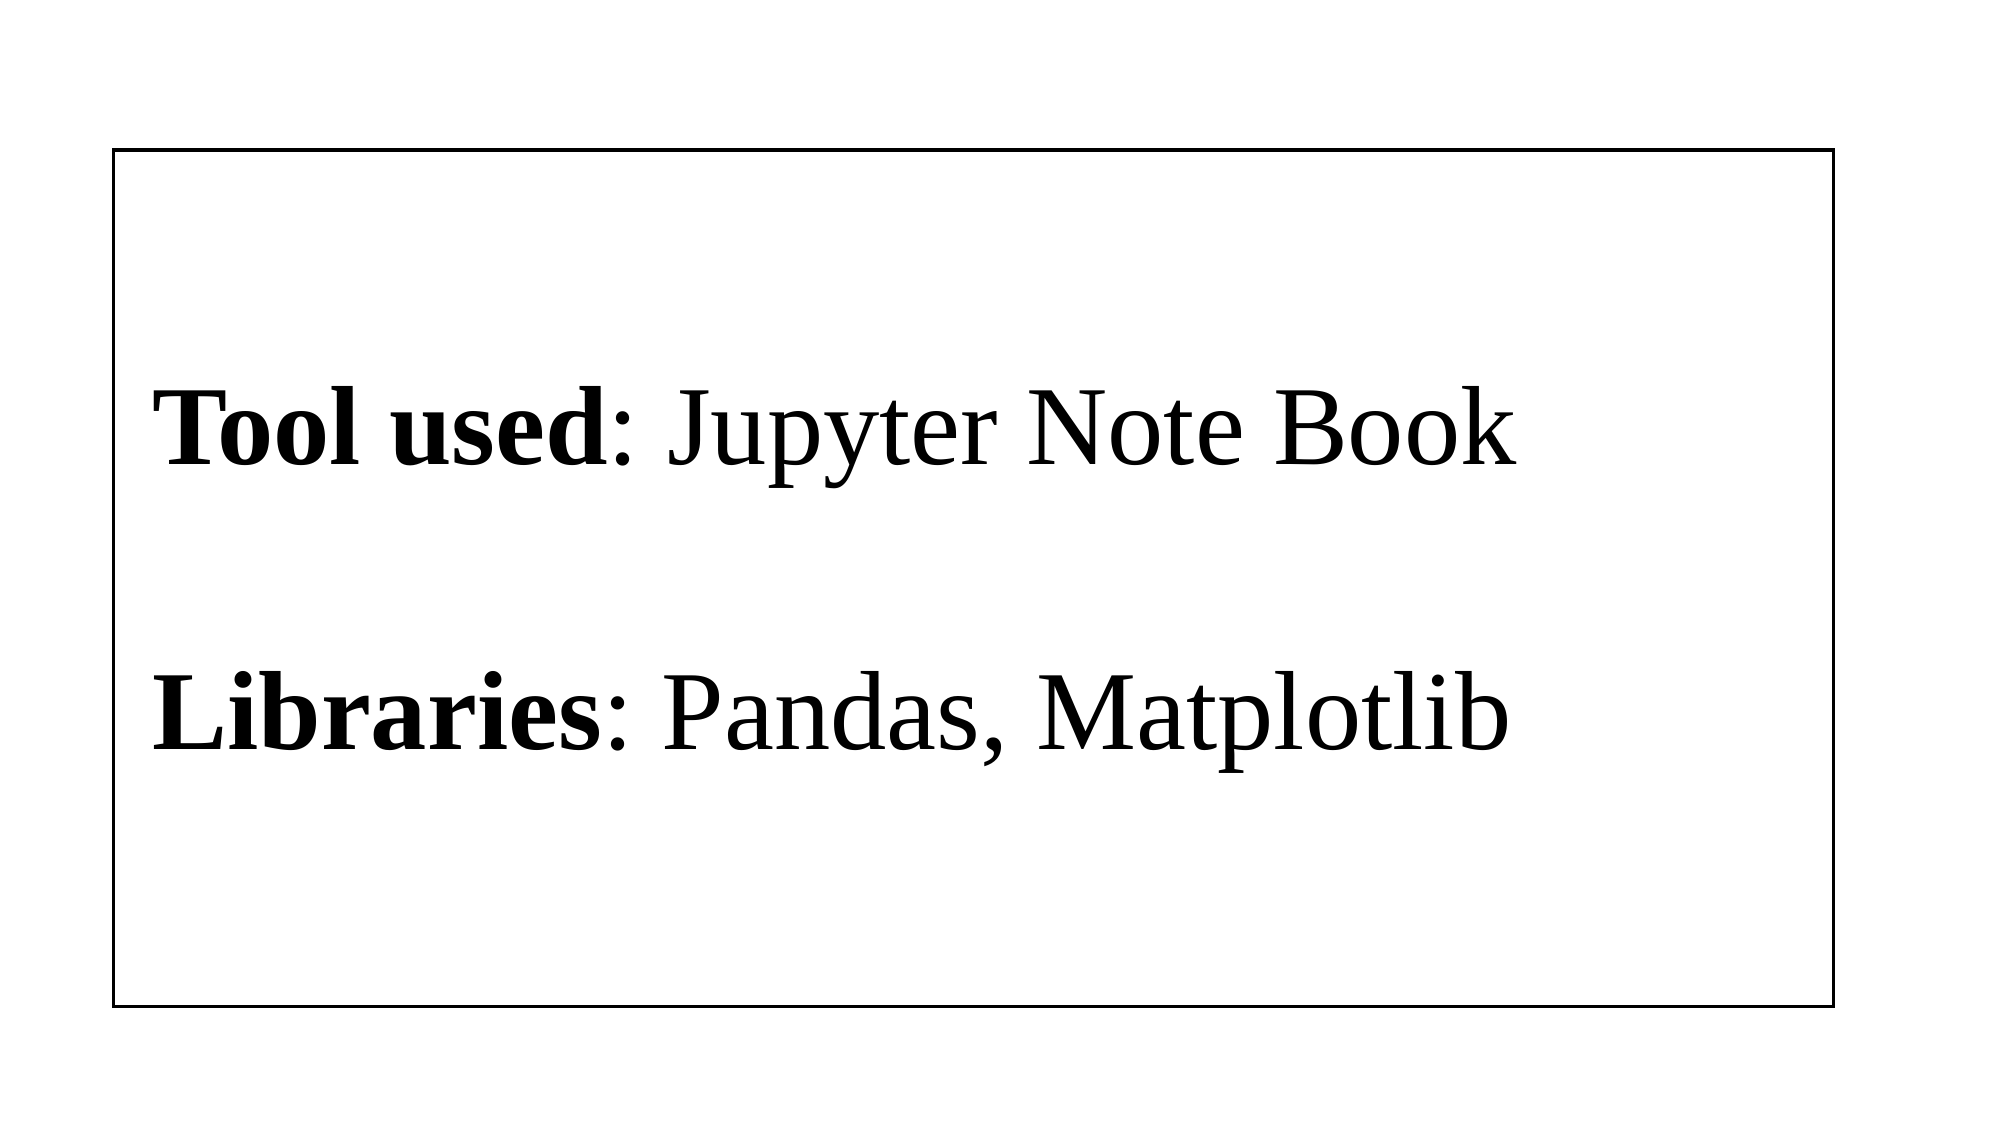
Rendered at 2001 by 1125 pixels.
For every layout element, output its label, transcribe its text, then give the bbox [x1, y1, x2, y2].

text_box [112, 148, 1835, 1008]
list Tool used: Jupyter Note Book Libraries: Pandas, Matplotlib [137, 204, 1863, 1014]
